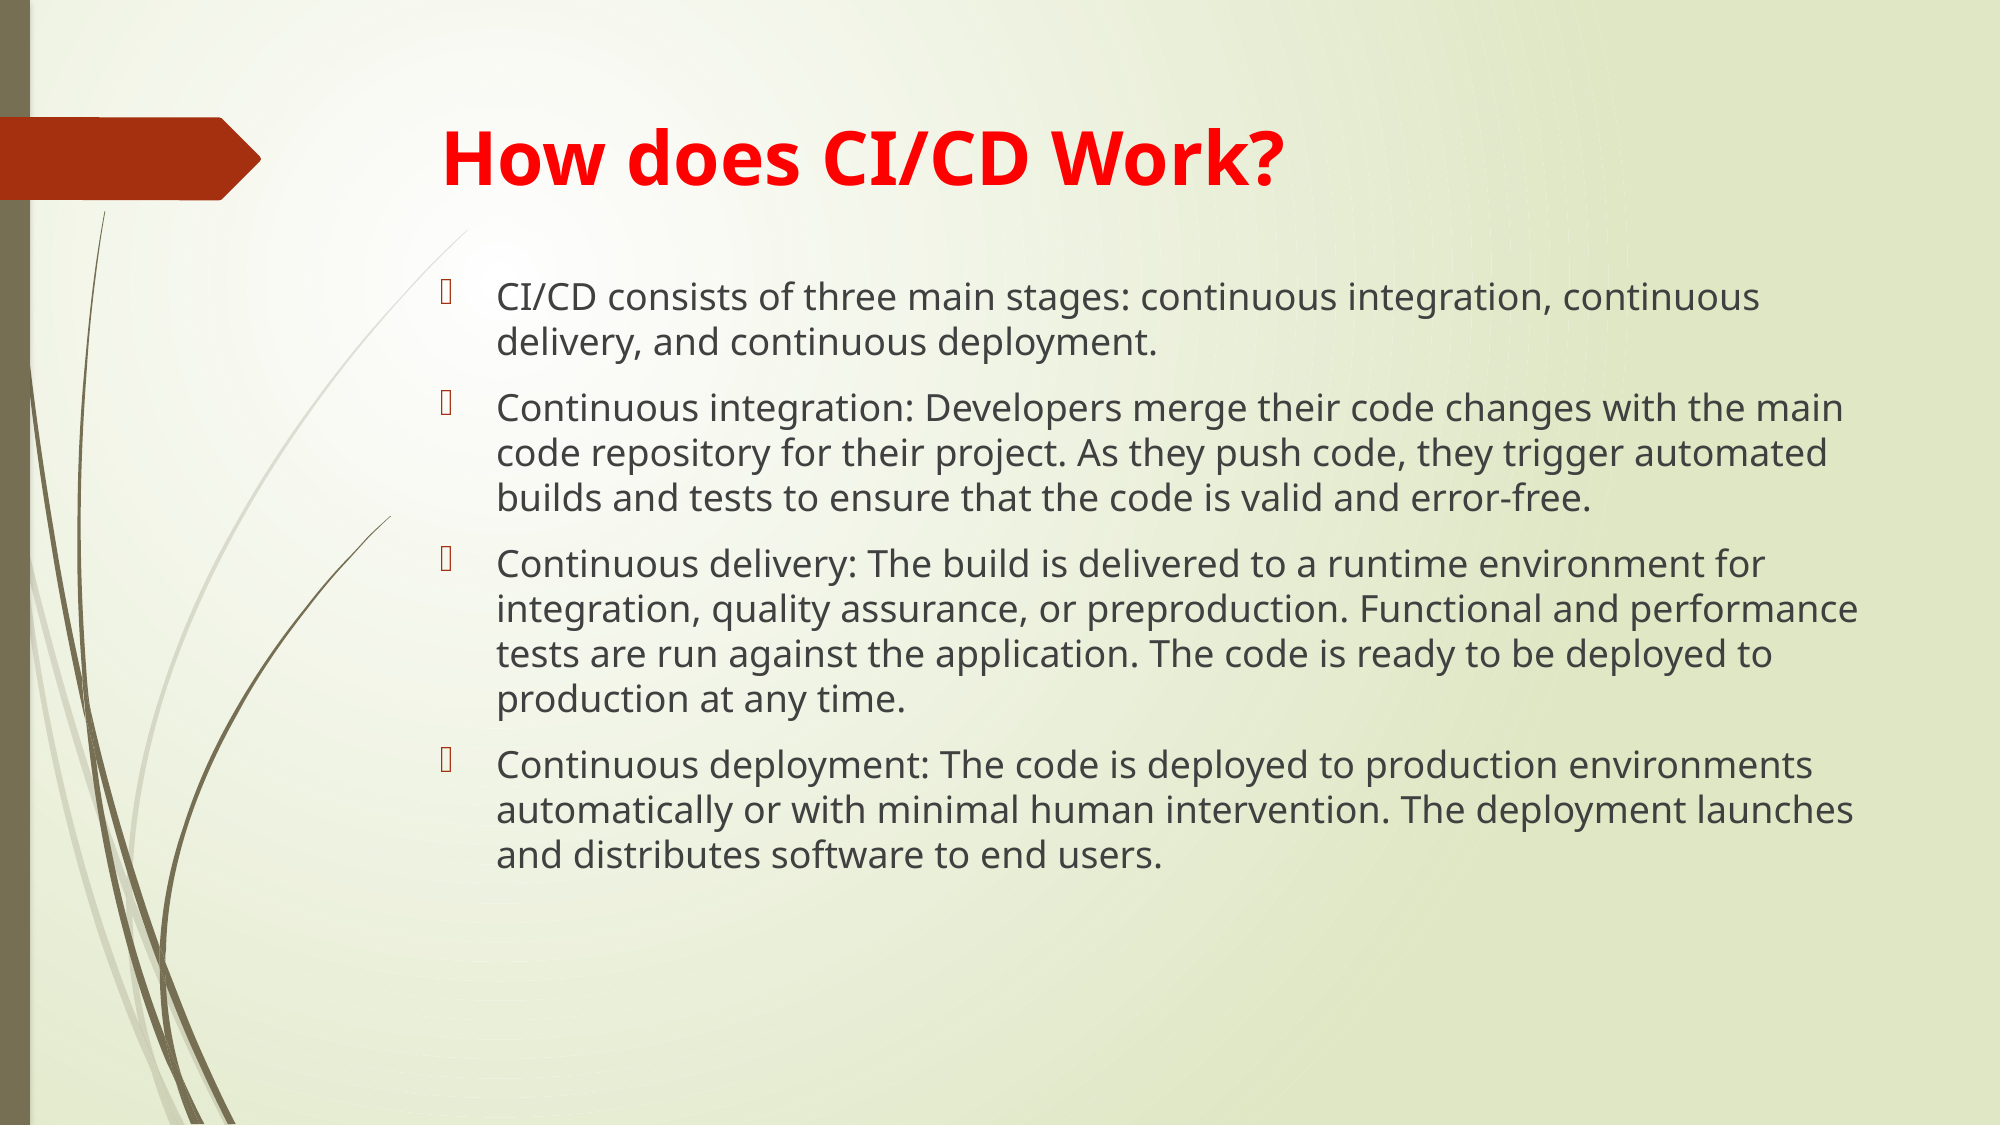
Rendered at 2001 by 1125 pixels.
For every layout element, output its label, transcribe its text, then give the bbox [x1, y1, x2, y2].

title How does CI/CD Work? [425, 102, 1888, 231]
list CI/CD consists of three main stages: continuous integration, continuous delivery, and continuous deployment. Continuous integration: Developers merge their code changes with the main code repository for their project. As they push code, they trigger automated builds and tests to ensure that the code is valid and error-free. Continuous delivery: The build is delivered to a runtime environment for integration, quality assurance, or preproduction. Functional and performance tests are run against the application. The code is ready to be deployed to production at any time. Continuous deployment: The code is deployed to production environments automatically or with minimal human intervention. The deployment launches and distributes software to end users. [424, 265, 1888, 970]
